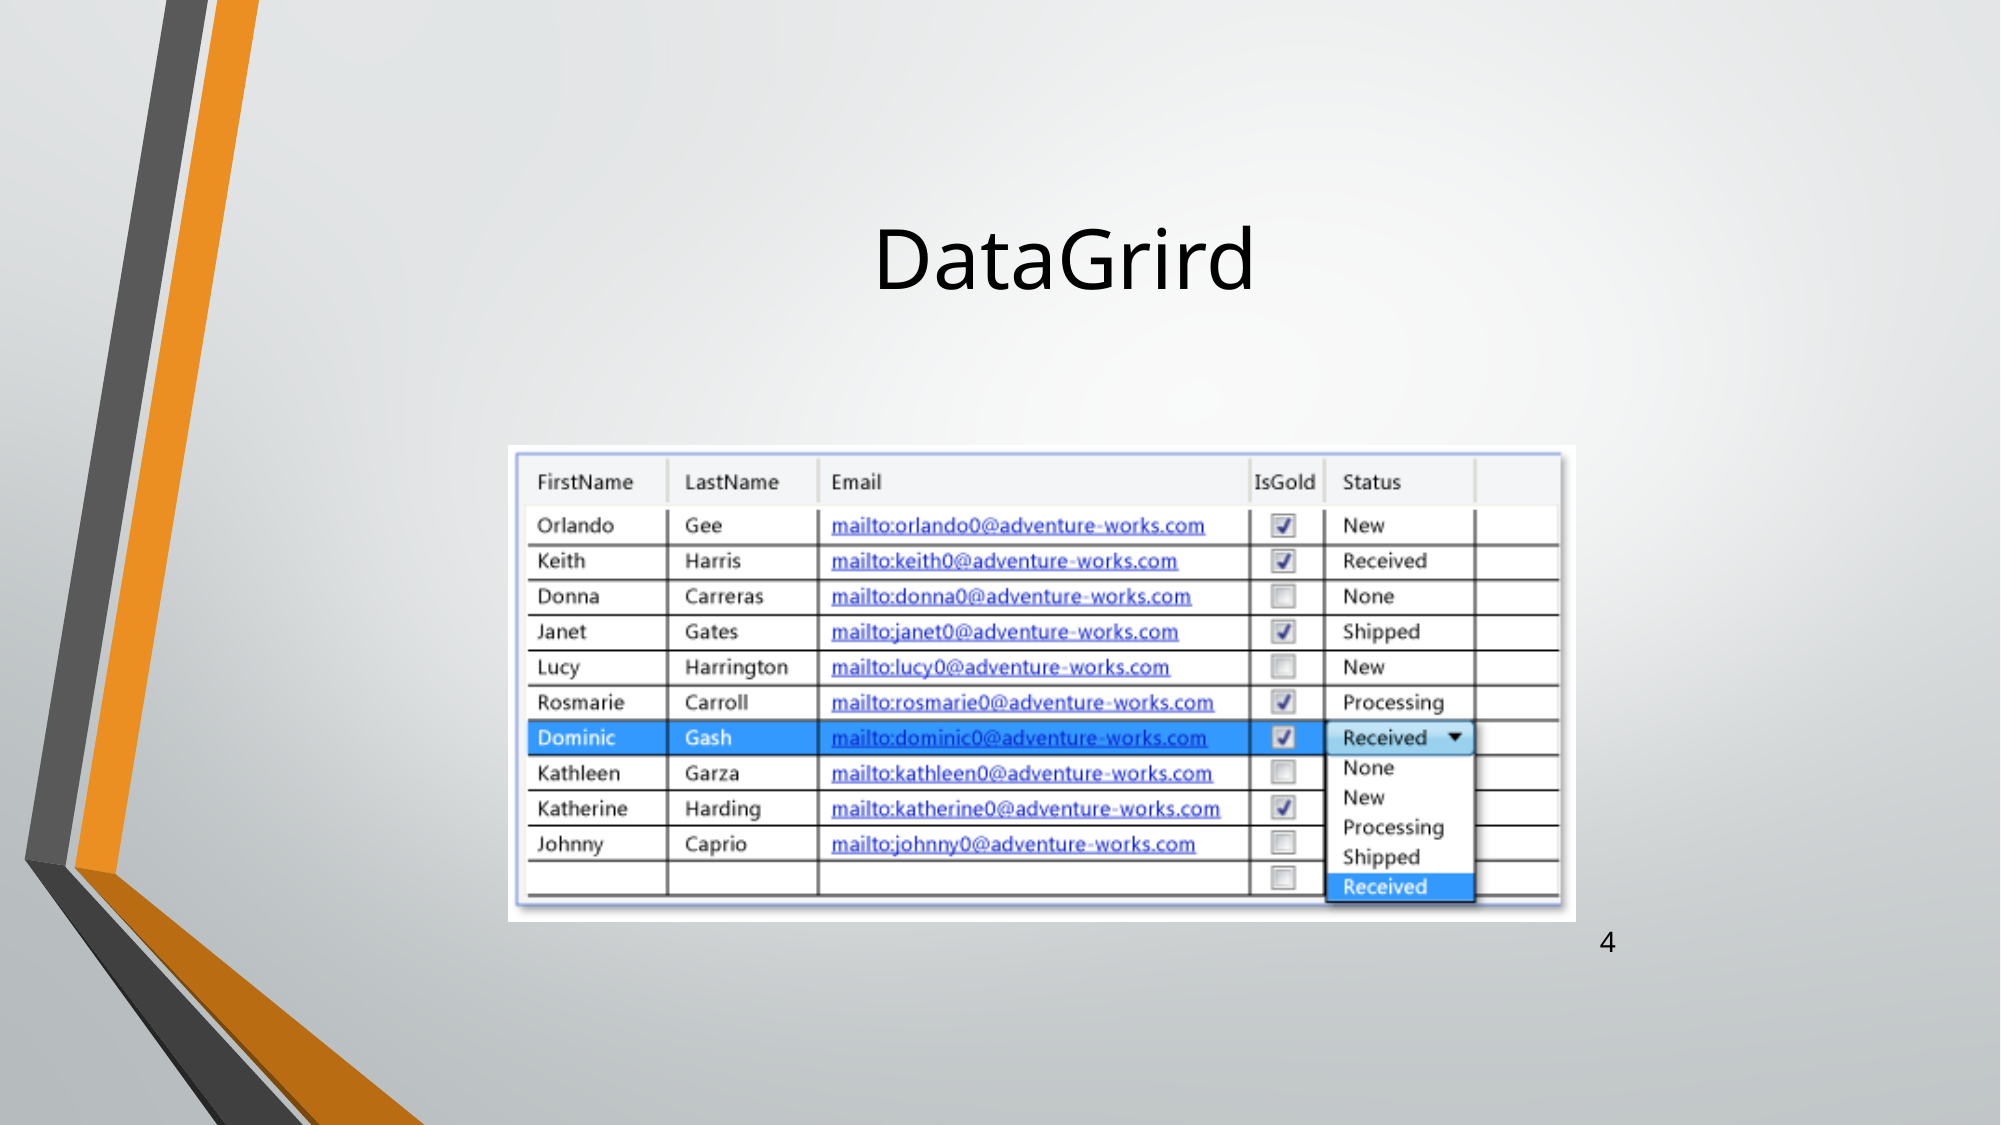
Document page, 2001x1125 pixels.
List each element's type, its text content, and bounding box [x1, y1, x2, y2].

text_box 4 [1438, 918, 1777, 964]
title DataGrird [243, 112, 1887, 400]
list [507, 445, 1576, 922]
